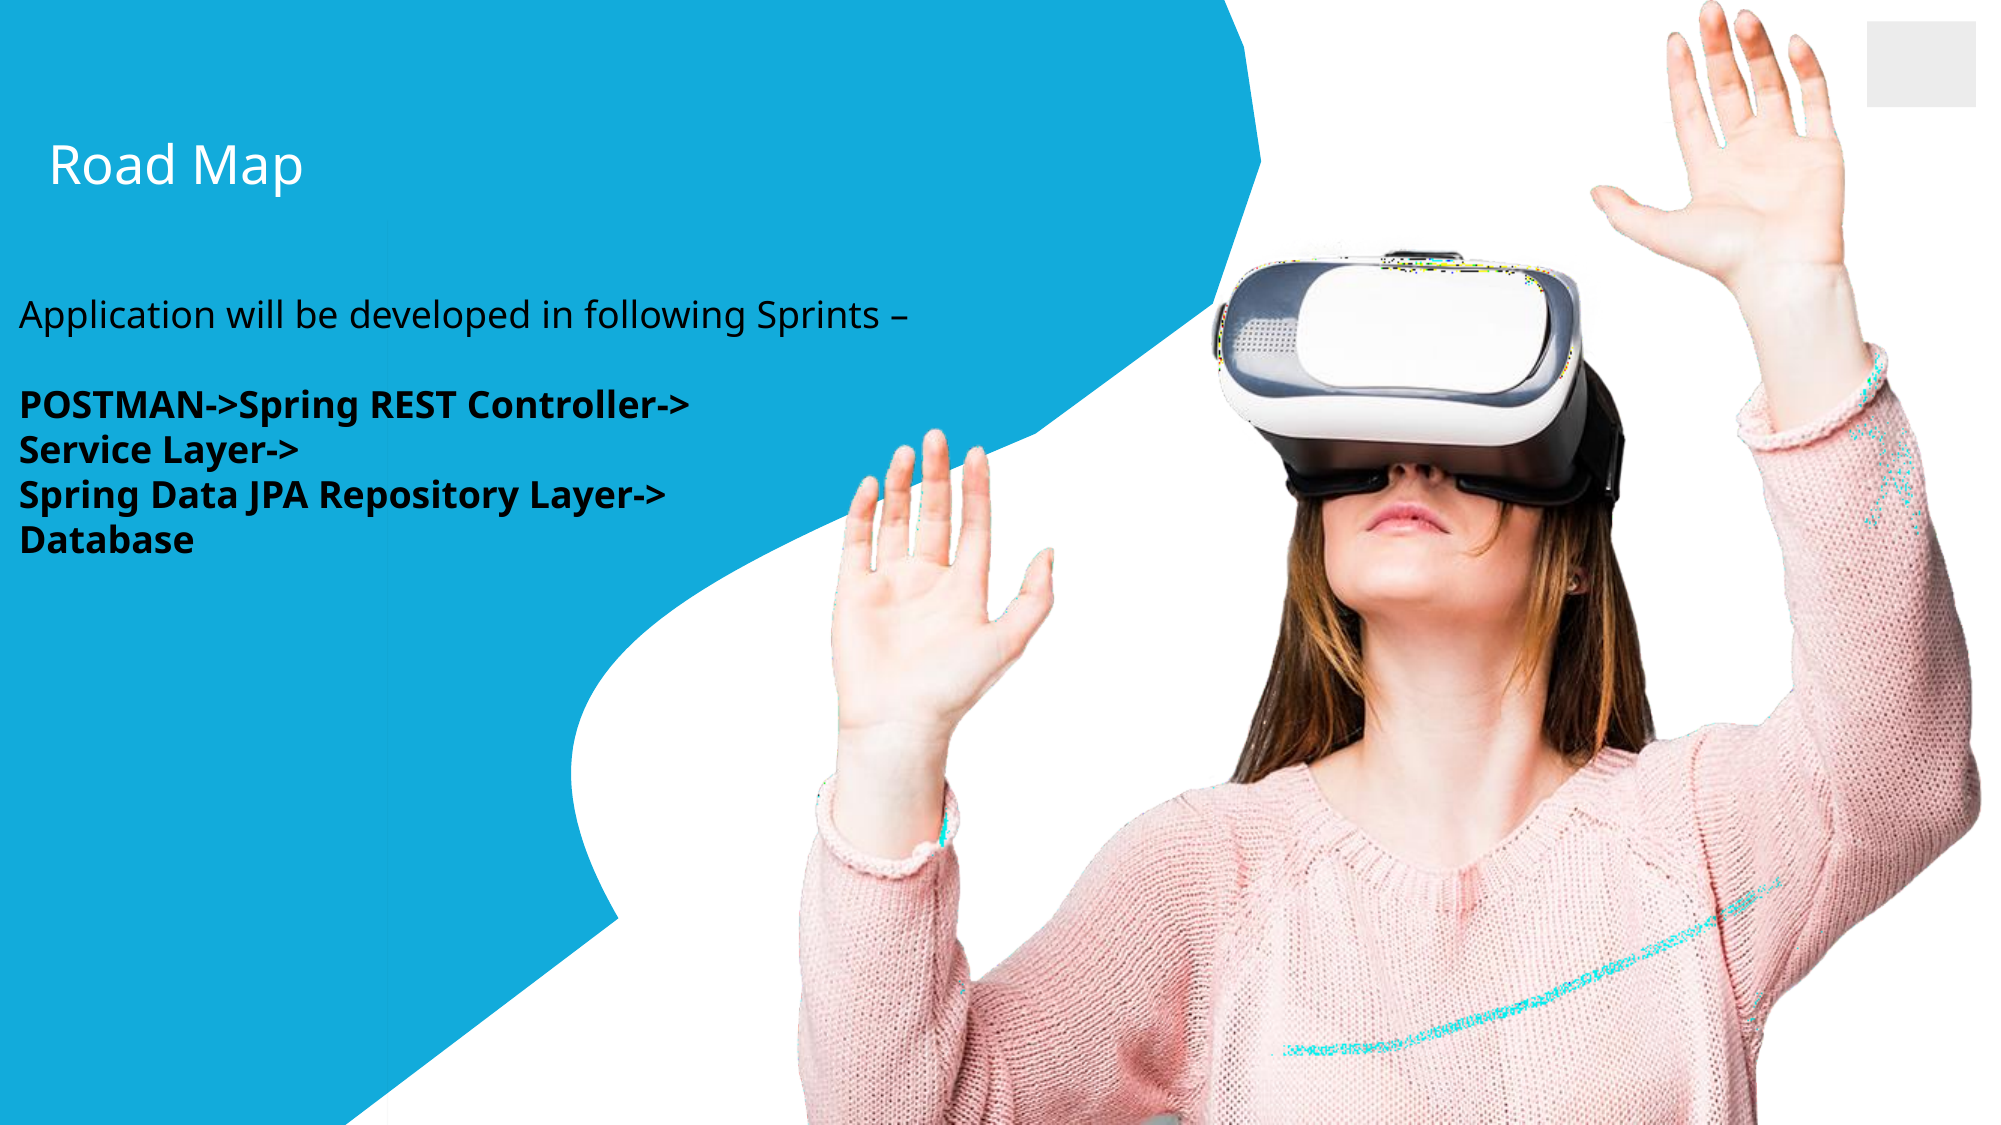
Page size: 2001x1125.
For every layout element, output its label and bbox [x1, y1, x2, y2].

text_box [0, 0, 2000, 1125]
